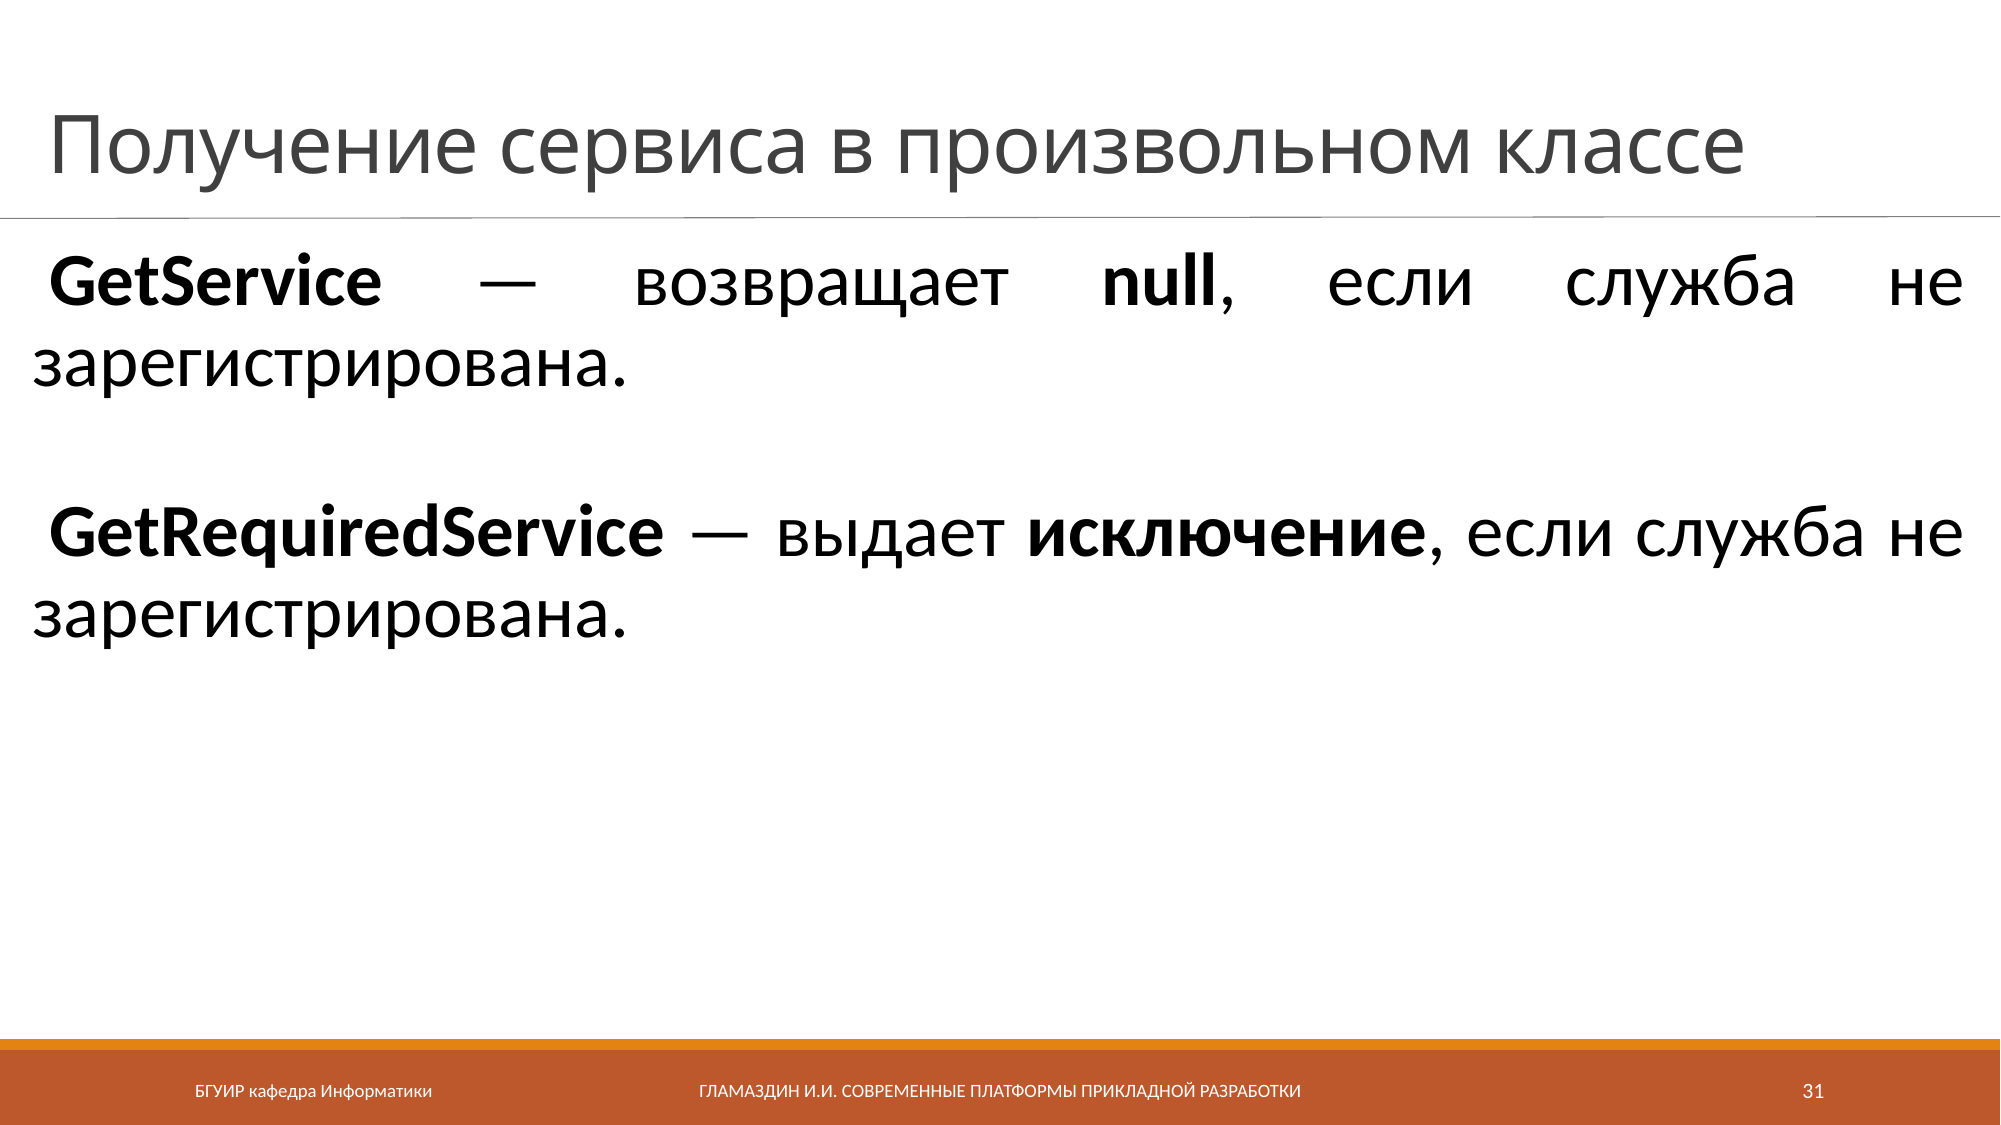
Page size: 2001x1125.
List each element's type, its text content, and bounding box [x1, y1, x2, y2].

slide_number 31 [1624, 1059, 1840, 1120]
footer Гламаздин И.И. Современные платформы прикладной разработки [604, 1059, 1396, 1120]
slide_number БГУИР кафедра Информатики [180, 1059, 586, 1120]
list GetService — возвращает null, если служба не зарегистрирована. GetRequiredService — выдает исключение, если служба не зарегистрирована. [32, 233, 1967, 1025]
title Получение сервиса в произвольном классе [32, 47, 1967, 198]
